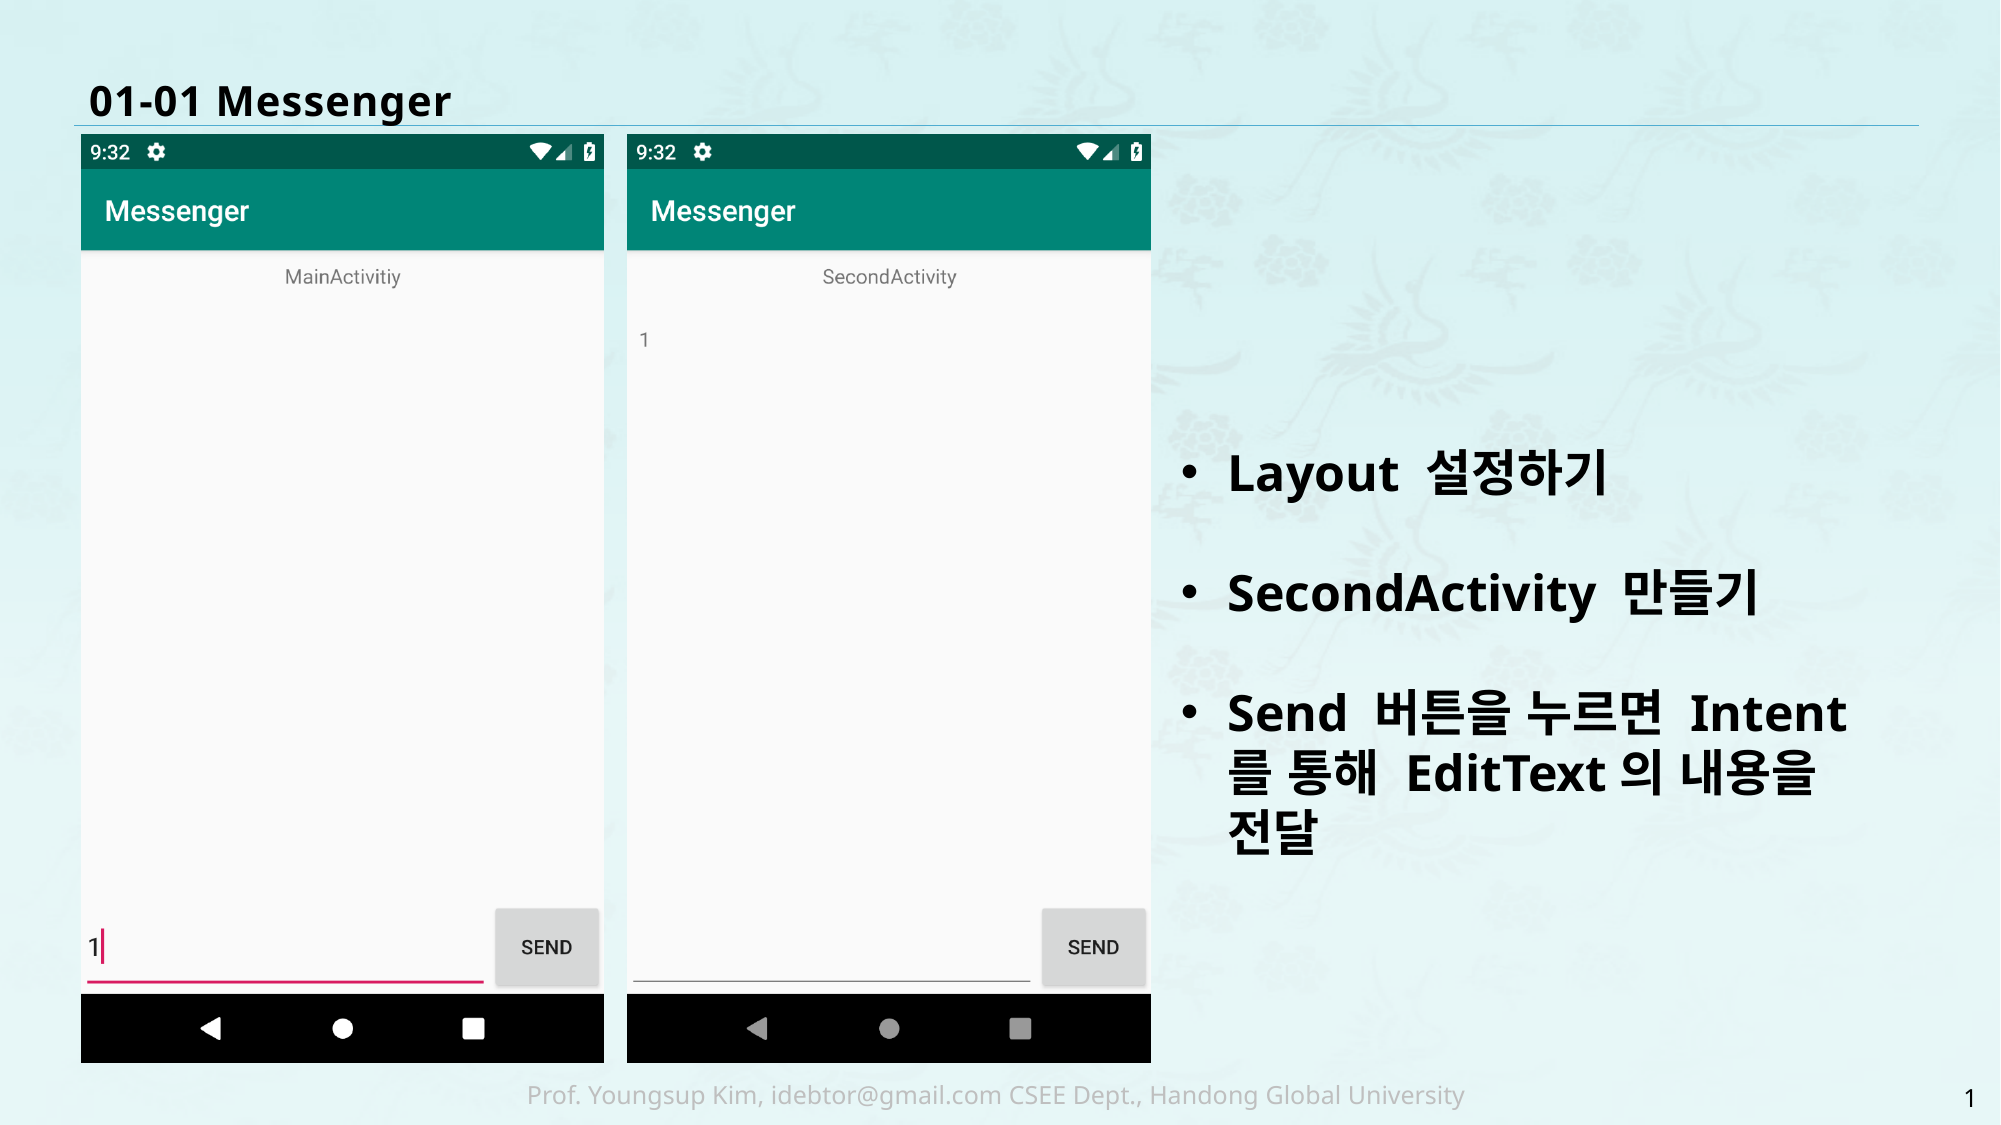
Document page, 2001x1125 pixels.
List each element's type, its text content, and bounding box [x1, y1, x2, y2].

slide_number 1 [1816, 1069, 1993, 1125]
picture [627, 134, 1151, 1063]
title 01-01 Messenger [74, 62, 1920, 138]
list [81, 134, 604, 1064]
text_box Layout 설정하기 SecondActivity 만들기 Send 버튼을 누르면 Intent를 통해 EditText의 내용을 전달 [1166, 433, 1895, 869]
